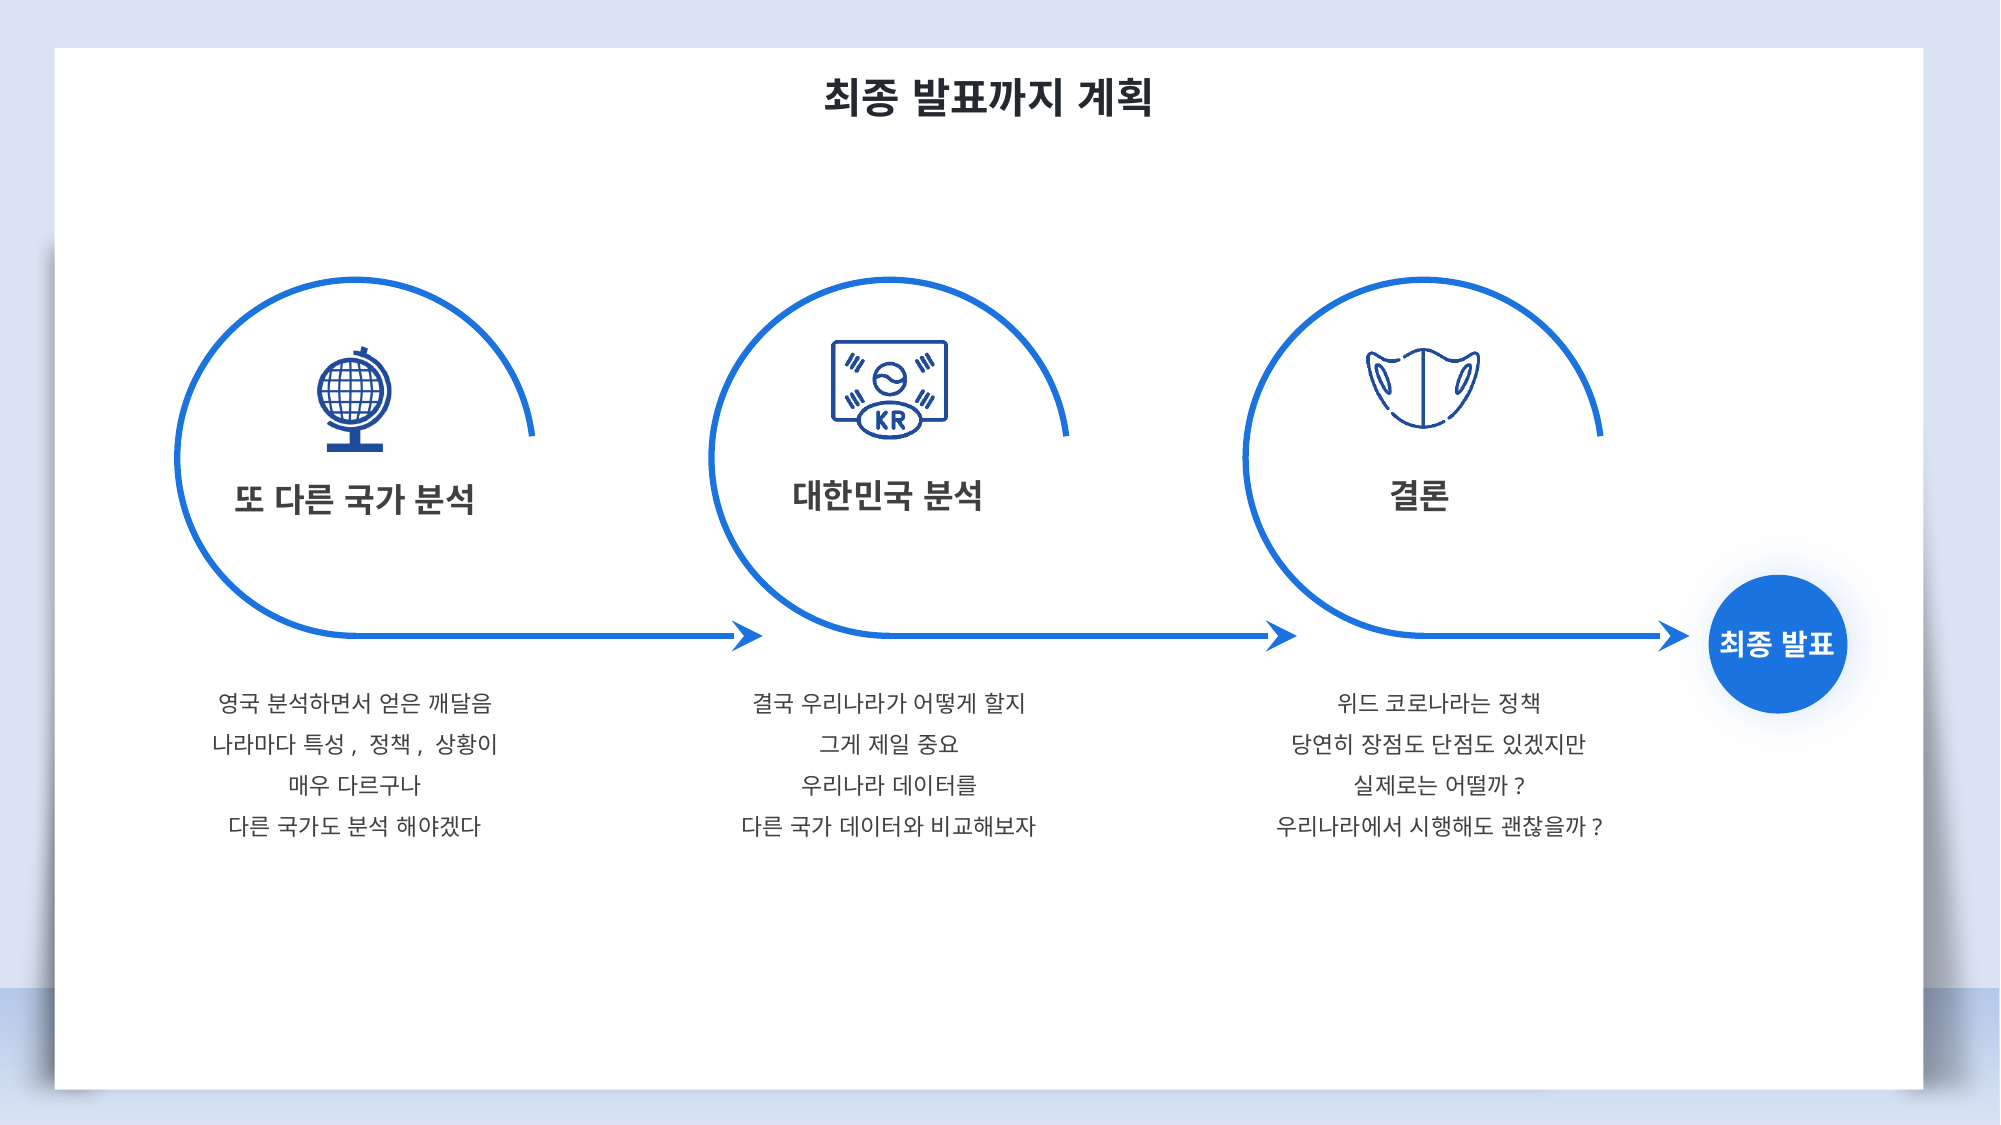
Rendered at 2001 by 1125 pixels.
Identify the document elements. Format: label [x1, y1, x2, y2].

picture [1365, 331, 1480, 445]
text_box [0, 0, 1999, 1125]
picture [830, 331, 948, 449]
picture [301, 346, 407, 452]
